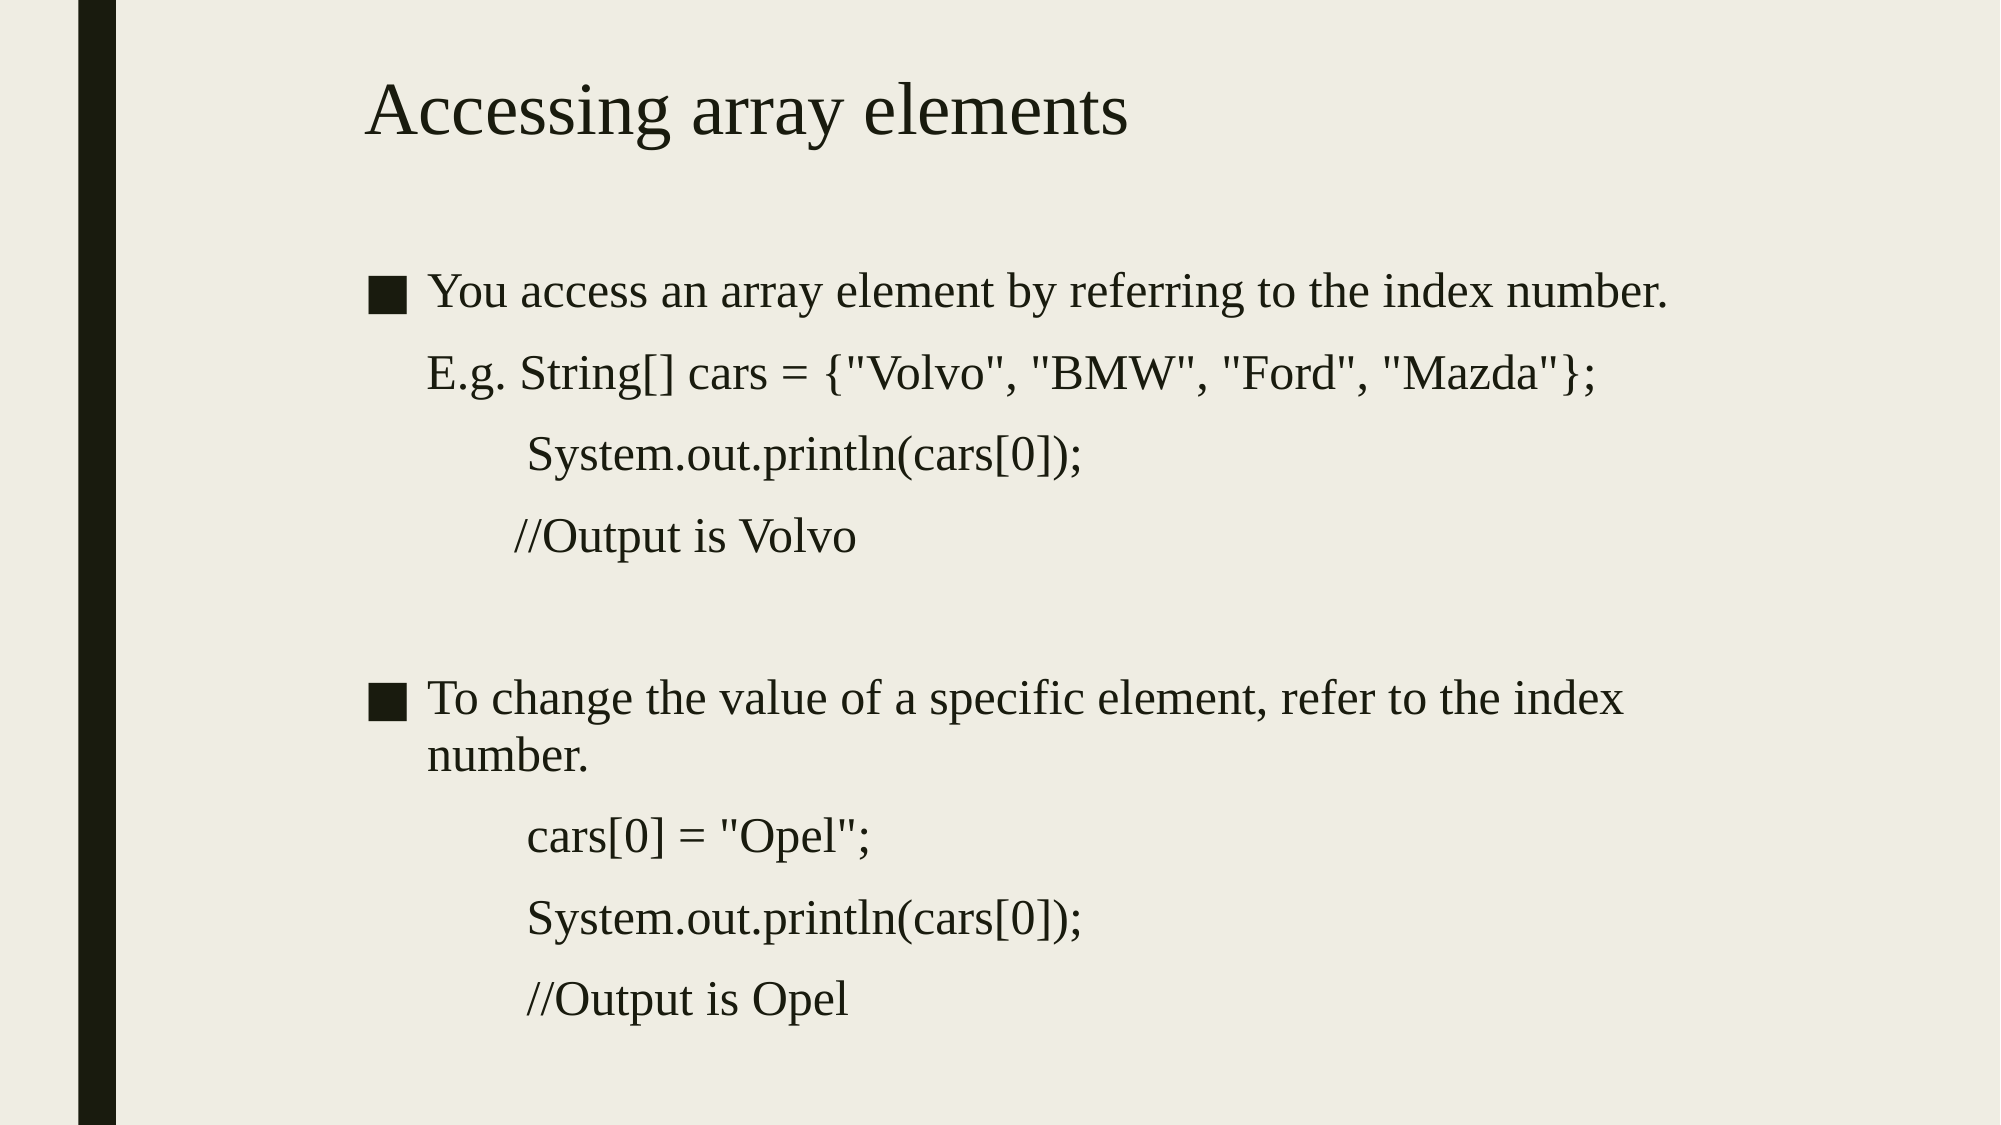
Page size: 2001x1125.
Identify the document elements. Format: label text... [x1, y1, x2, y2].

list You access an array element by referring to the index number. E.g. String[] cars = {"Volvo", "BMW", "Ford", "Mazda"}; System.out.println(cars[0]); //Output is Volvo To change the value of a specific element, refer to the index number. cars[0] = "Opel"; System.out.println(cars[0]); //Output is Opel [349, 255, 1812, 875]
title Accessing array elements [349, 62, 1812, 255]
